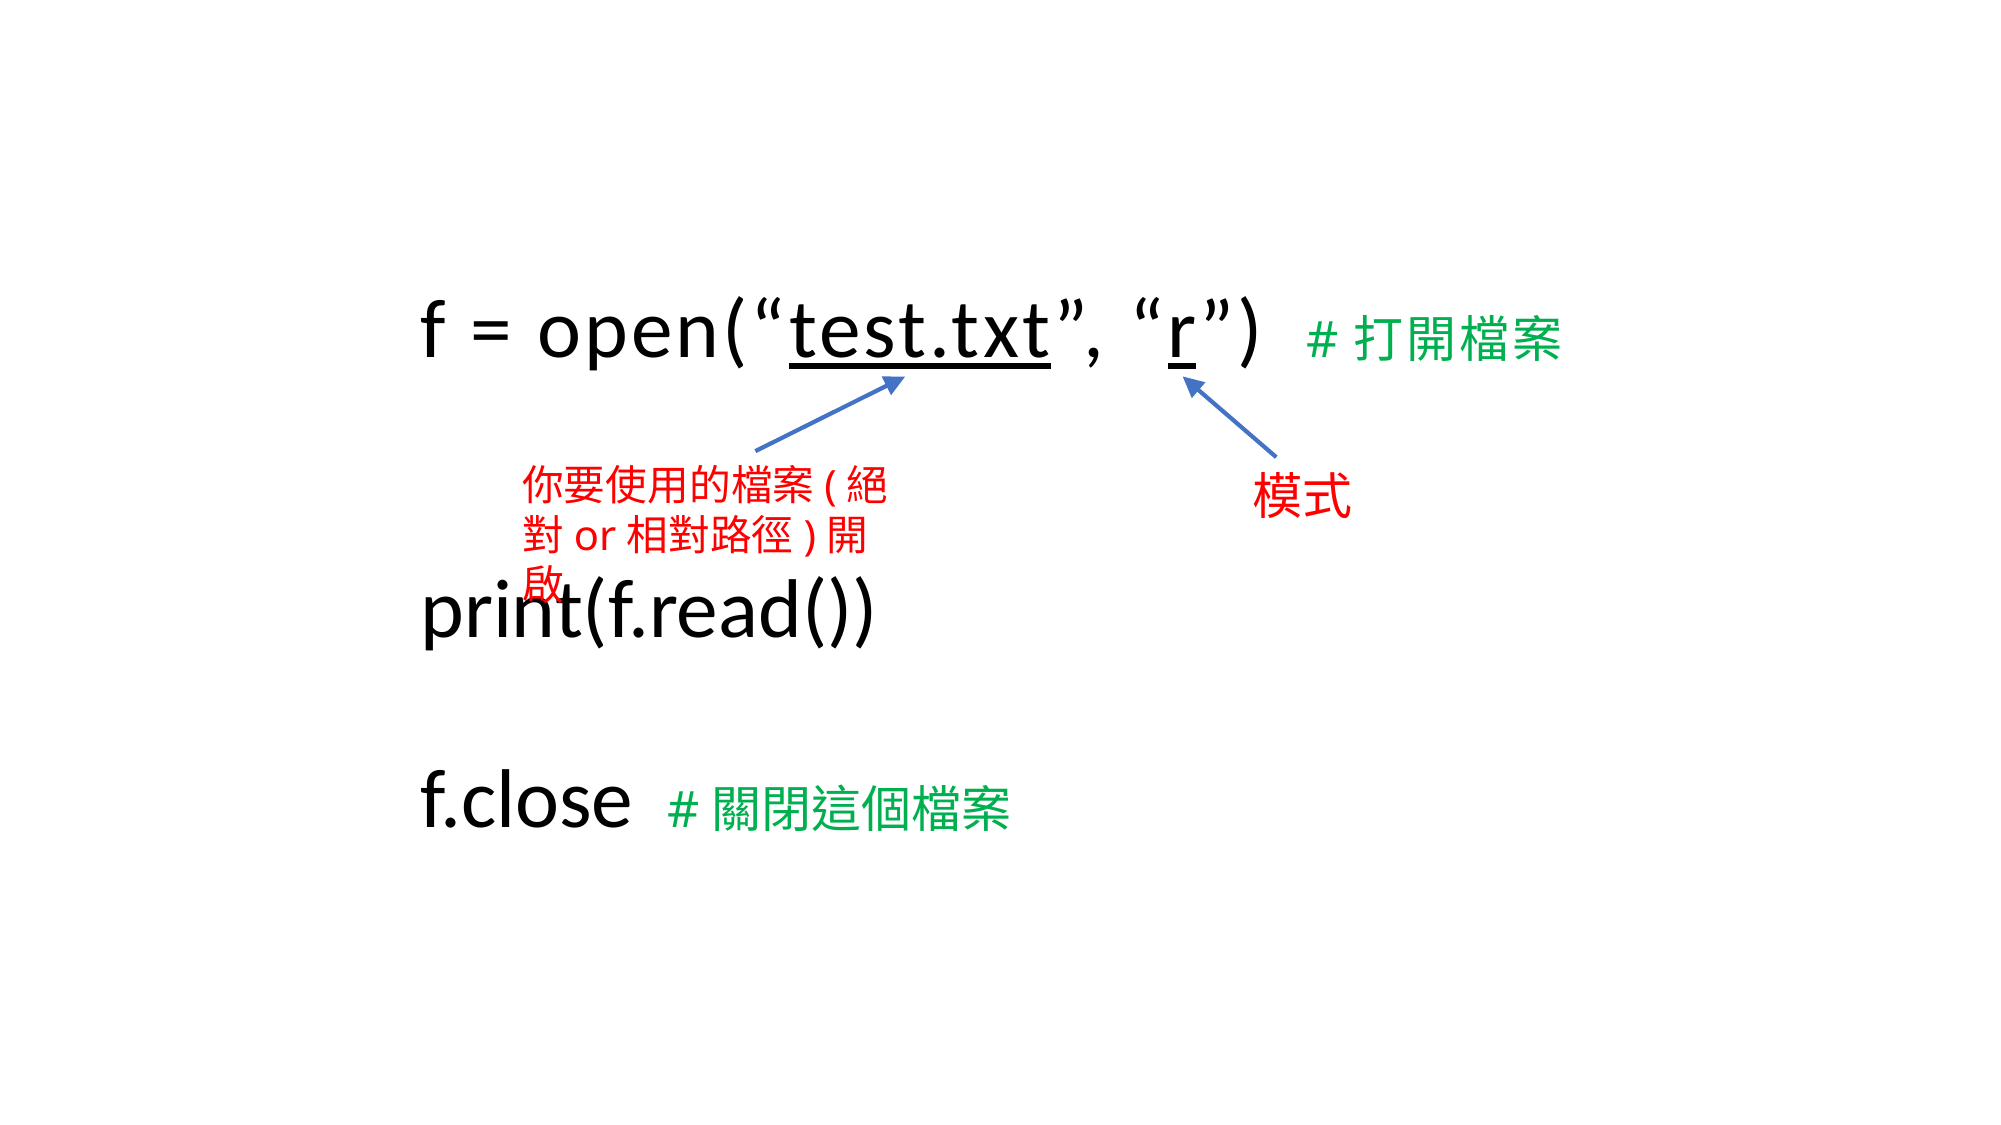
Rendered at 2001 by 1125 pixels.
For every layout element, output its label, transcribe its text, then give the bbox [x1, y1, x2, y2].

text_box 你要使用的檔案(絕對or相對路徑)開啟 [507, 451, 906, 616]
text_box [1182, 376, 1277, 458]
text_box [755, 376, 906, 452]
text_box 模式 [1237, 457, 1388, 532]
text_box f = open(“test.txt”, “r”) #打開檔案 print(f.read()) f.close #關閉這個檔案 [405, 267, 1595, 852]
